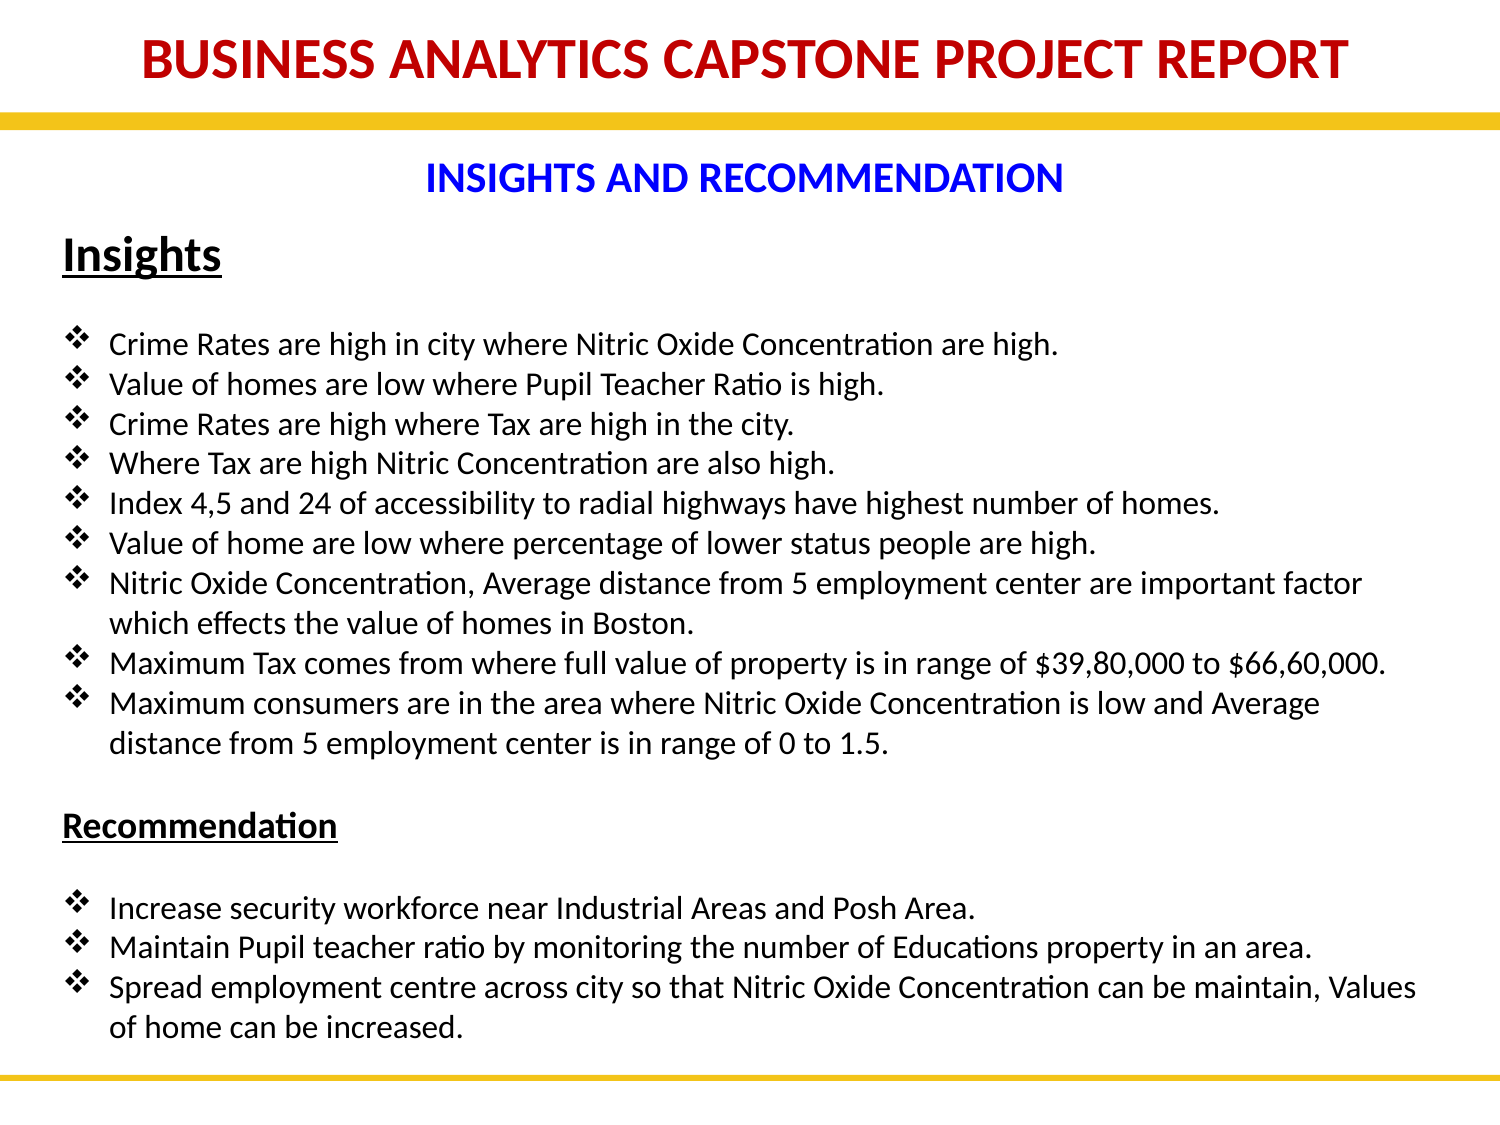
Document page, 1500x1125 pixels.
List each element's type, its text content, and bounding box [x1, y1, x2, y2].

text_box [0, 1073, 1500, 1083]
text_box BUSINESS ANALYTICS CAPSTONE PROJECT REPORT [126, 12, 1364, 98]
text_box Insights Crime Rates are high in city where Nitric Oxide Concentration are high. Value of homes are low where Pupil Teacher Ratio is high. Crime Rates are high where Tax are high in the city. Where Tax are high Nitric Concentration are also high. Index 4,5 and 24 of accessibility to radial highways have highest number of homes. Value of home are low where percentage of lower status people are high. Nitric Oxide Concentration, Average distance from 5 employment center are important factor which effects the value of homes in Boston. Maximum Tax comes from where full value of property is in range of $39,80,000 to $66,60,000. Maximum consumers are in the area where Nitric Oxide Concentration is low and Average distance from 5 employment center is in range of 0 to 1.5. Recommendation Increase security workforce near Industrial Areas and Posh Area. Maintain Pupil teacher ratio by monitoring the number of Educations property in an area. Spread employment centre across city so that Nitric Oxide Concentration can be maintain, Values of home can be increased. [47, 214, 1443, 1053]
text_box [0, 110, 1500, 132]
text_box INSIGHTS AND RECOMMENDATION [14, 141, 1475, 209]
